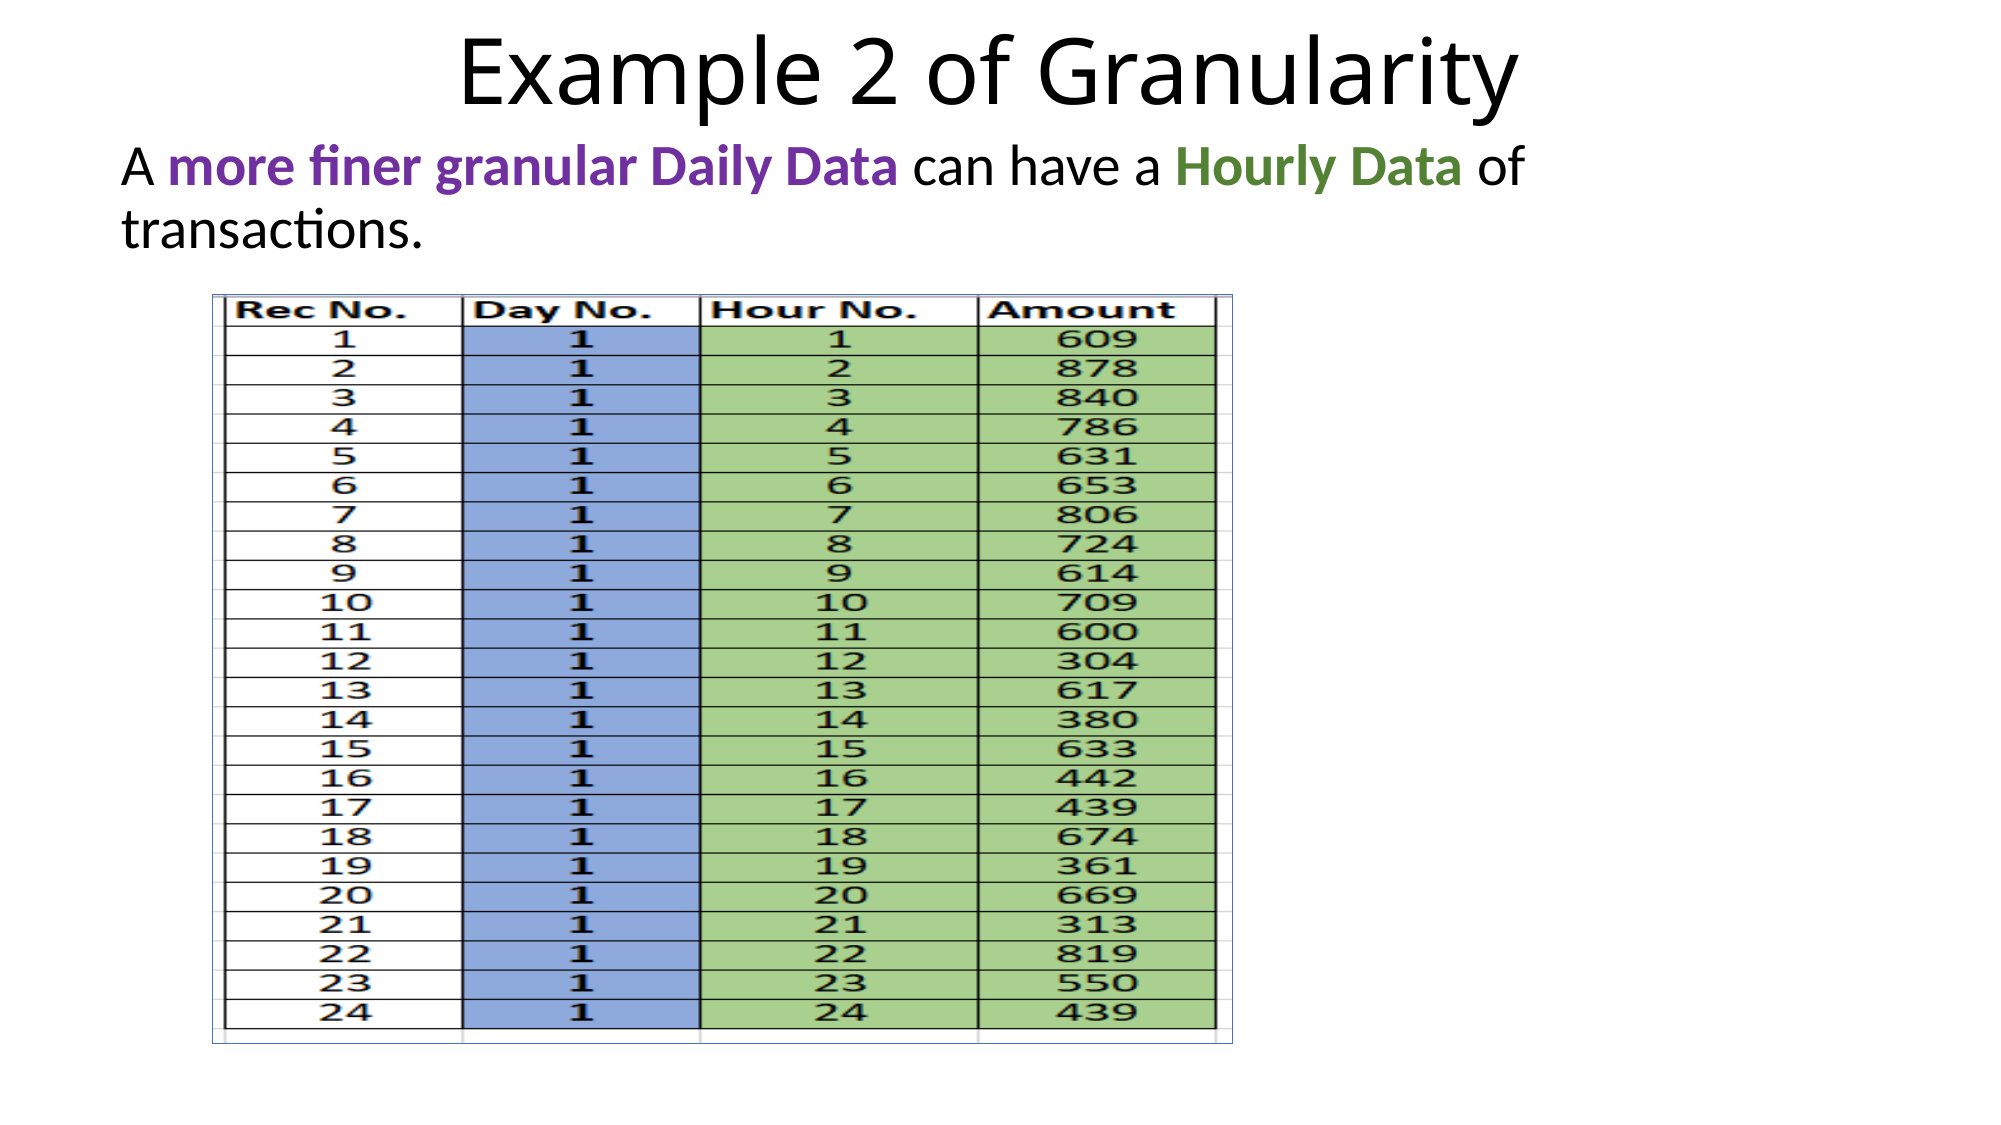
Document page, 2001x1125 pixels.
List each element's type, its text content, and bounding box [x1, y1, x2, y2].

list A more finer granular Daily Data can have a Hourly Data of transactions. [105, 127, 1831, 1099]
title Example 2 of Granularity [137, 3, 1863, 147]
picture [212, 294, 1233, 1044]
